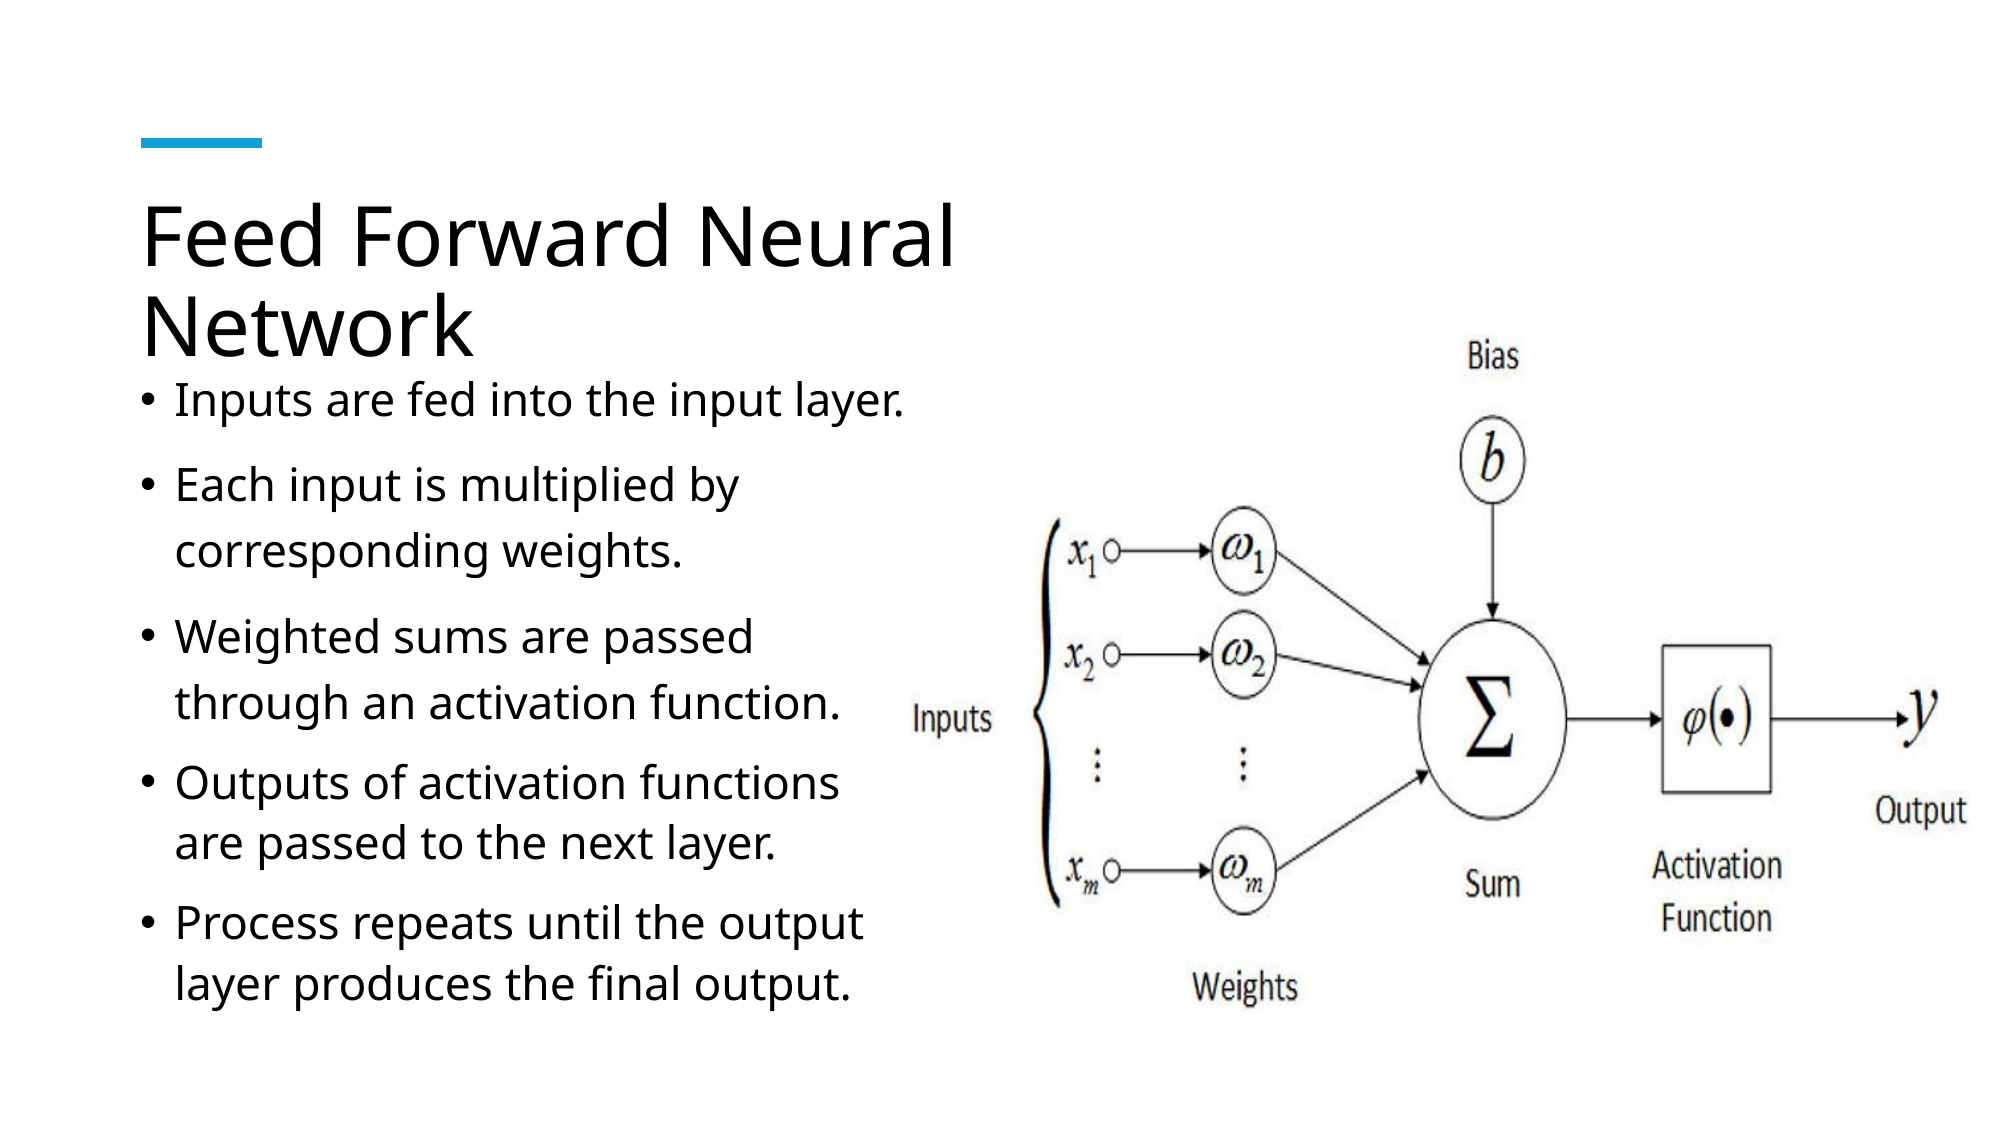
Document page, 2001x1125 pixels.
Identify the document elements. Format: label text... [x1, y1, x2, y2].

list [910, 334, 1970, 1012]
title Feed Forward Neural Network [124, 186, 1215, 335]
list Inputs are fed into the input layer. Each input is multiplied by corresponding weights. Weighted sums are passed through an activation function. Outputs of activation functions are passed to the next layer. Process repeats until the output layer produces the final output. [124, 335, 933, 1083]
